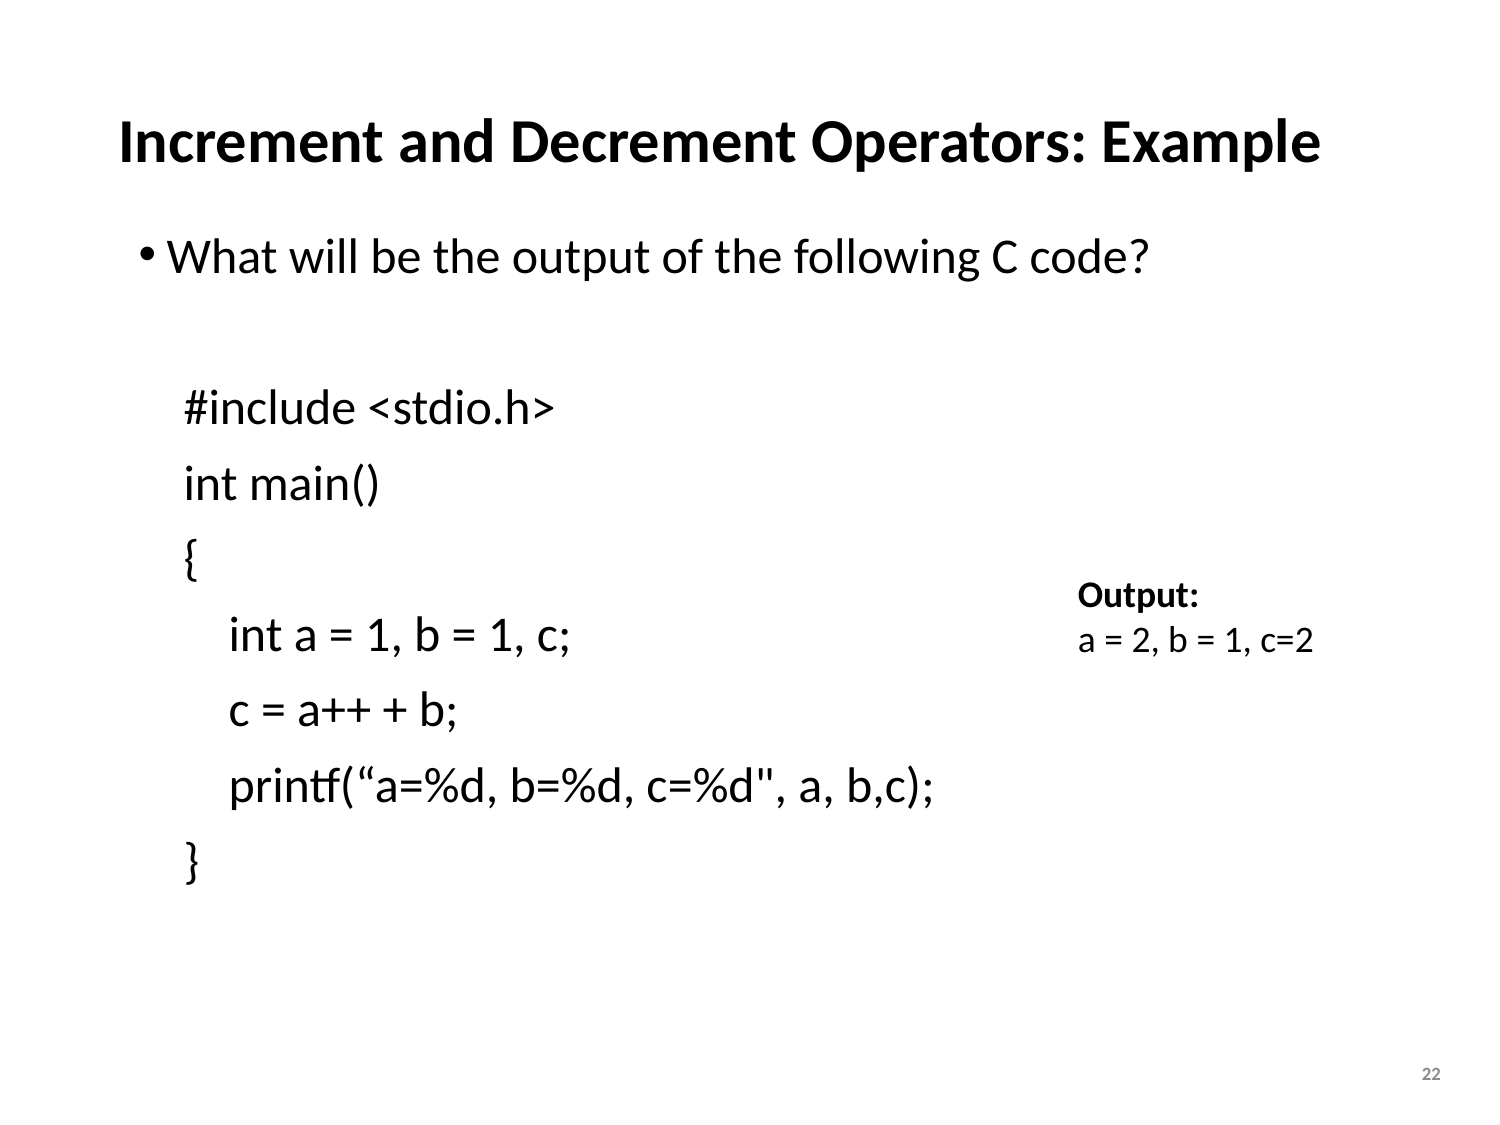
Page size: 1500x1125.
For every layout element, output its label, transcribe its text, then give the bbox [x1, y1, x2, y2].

slide_number 22 [1396, 1042, 1456, 1103]
title Increment and Decrement Operators: Example [103, 90, 1456, 194]
list What will be the output of the following C code? #include <stdio.h> int main() { int a = 1, b = 1, c; c = a++ + b; printf(“a=%d, b=%d, c=%d", a, b,c); } [123, 215, 1477, 1021]
text_box Output: a = 2, b = 1, c=2 [1063, 562, 1350, 668]
